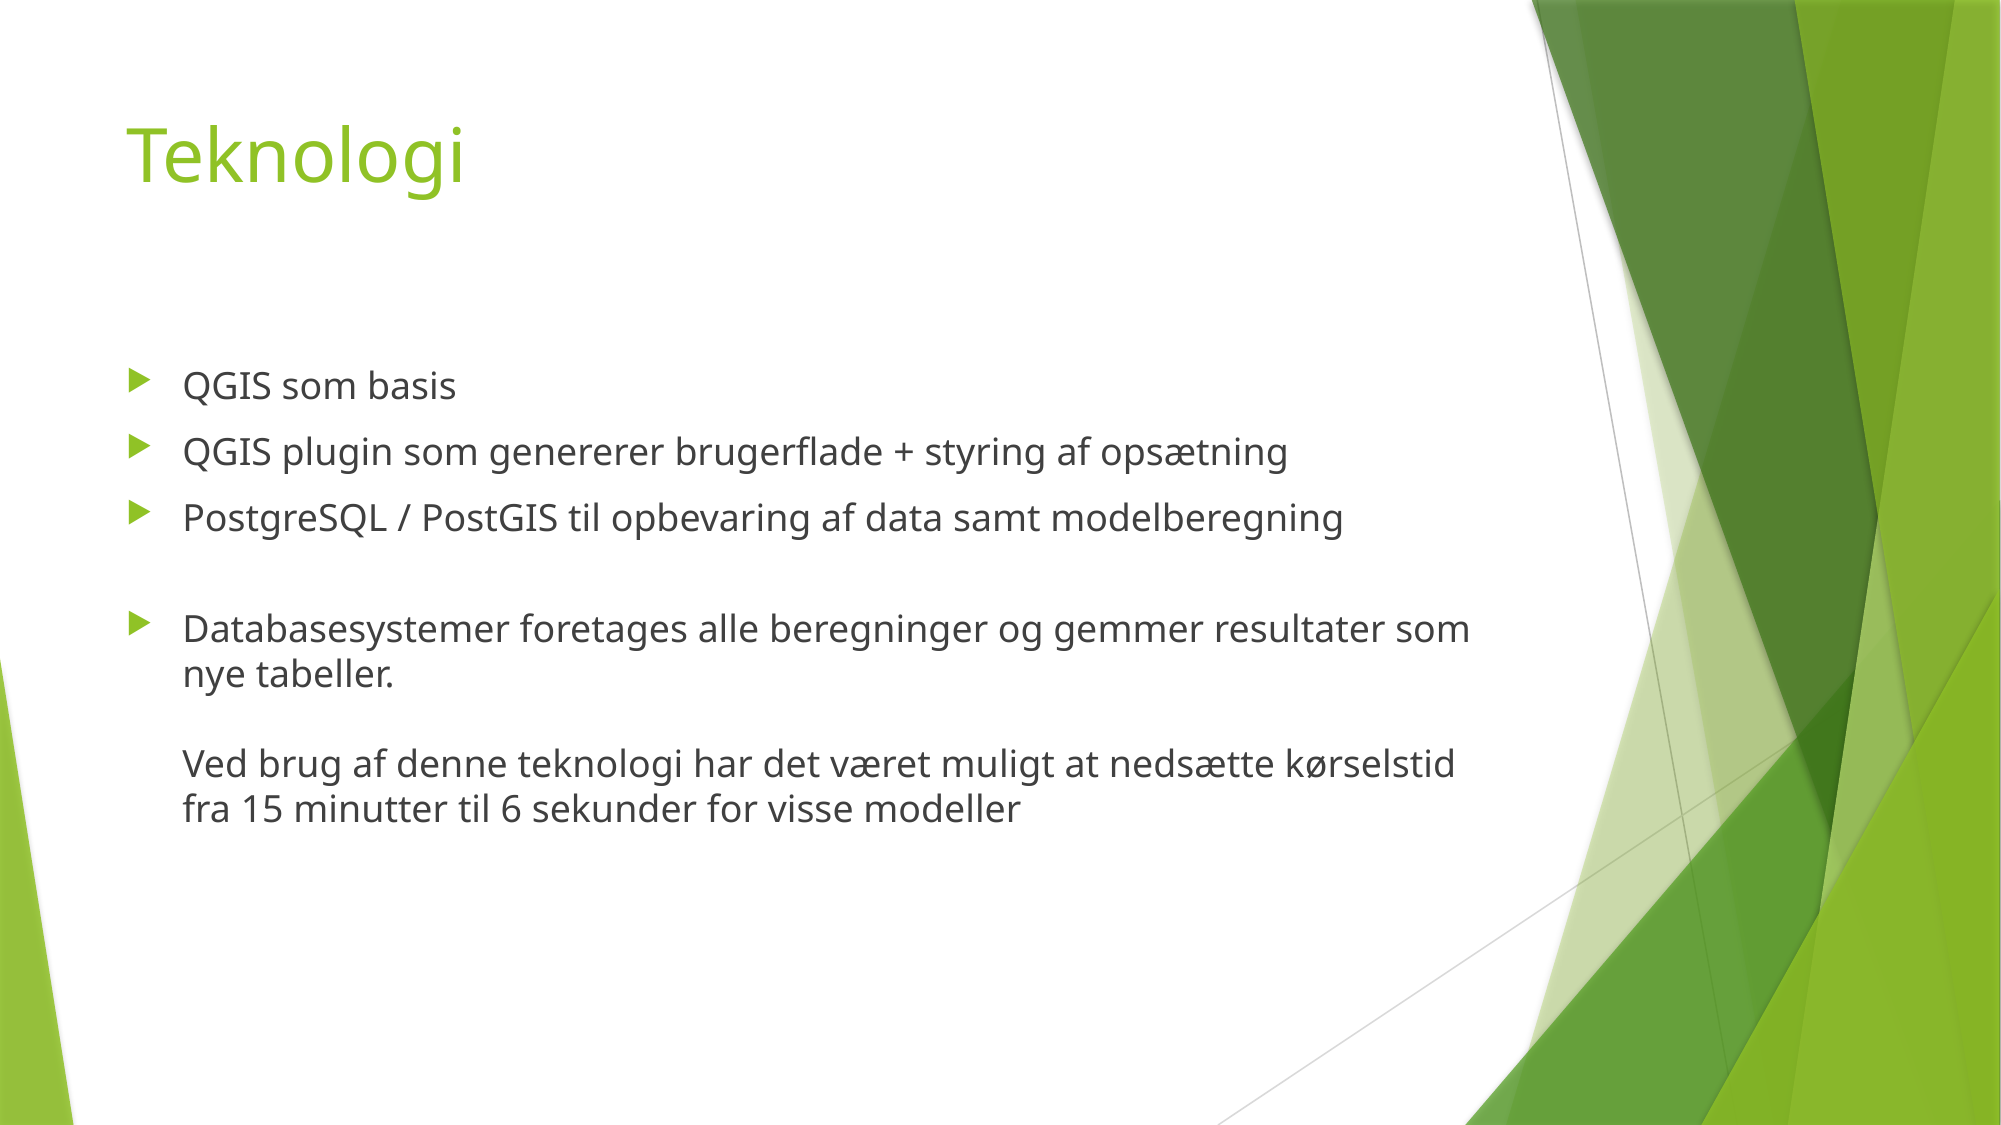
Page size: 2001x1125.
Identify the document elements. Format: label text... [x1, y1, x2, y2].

title Teknologi [111, 99, 1522, 317]
list QGIS som basis QGIS plugin som genererer brugerflade + styring af opsætning PostgreSQL / PostGIS til opbevaring af data samt modelberegning Databasesystemer foretages alle beregninger og gemmer resultater som nye tabeller. Ved brug af denne teknologi har det været muligt at nedsætte kørselstid fra 15 minutter til 6 sekunder for visse modeller [111, 354, 1522, 992]
